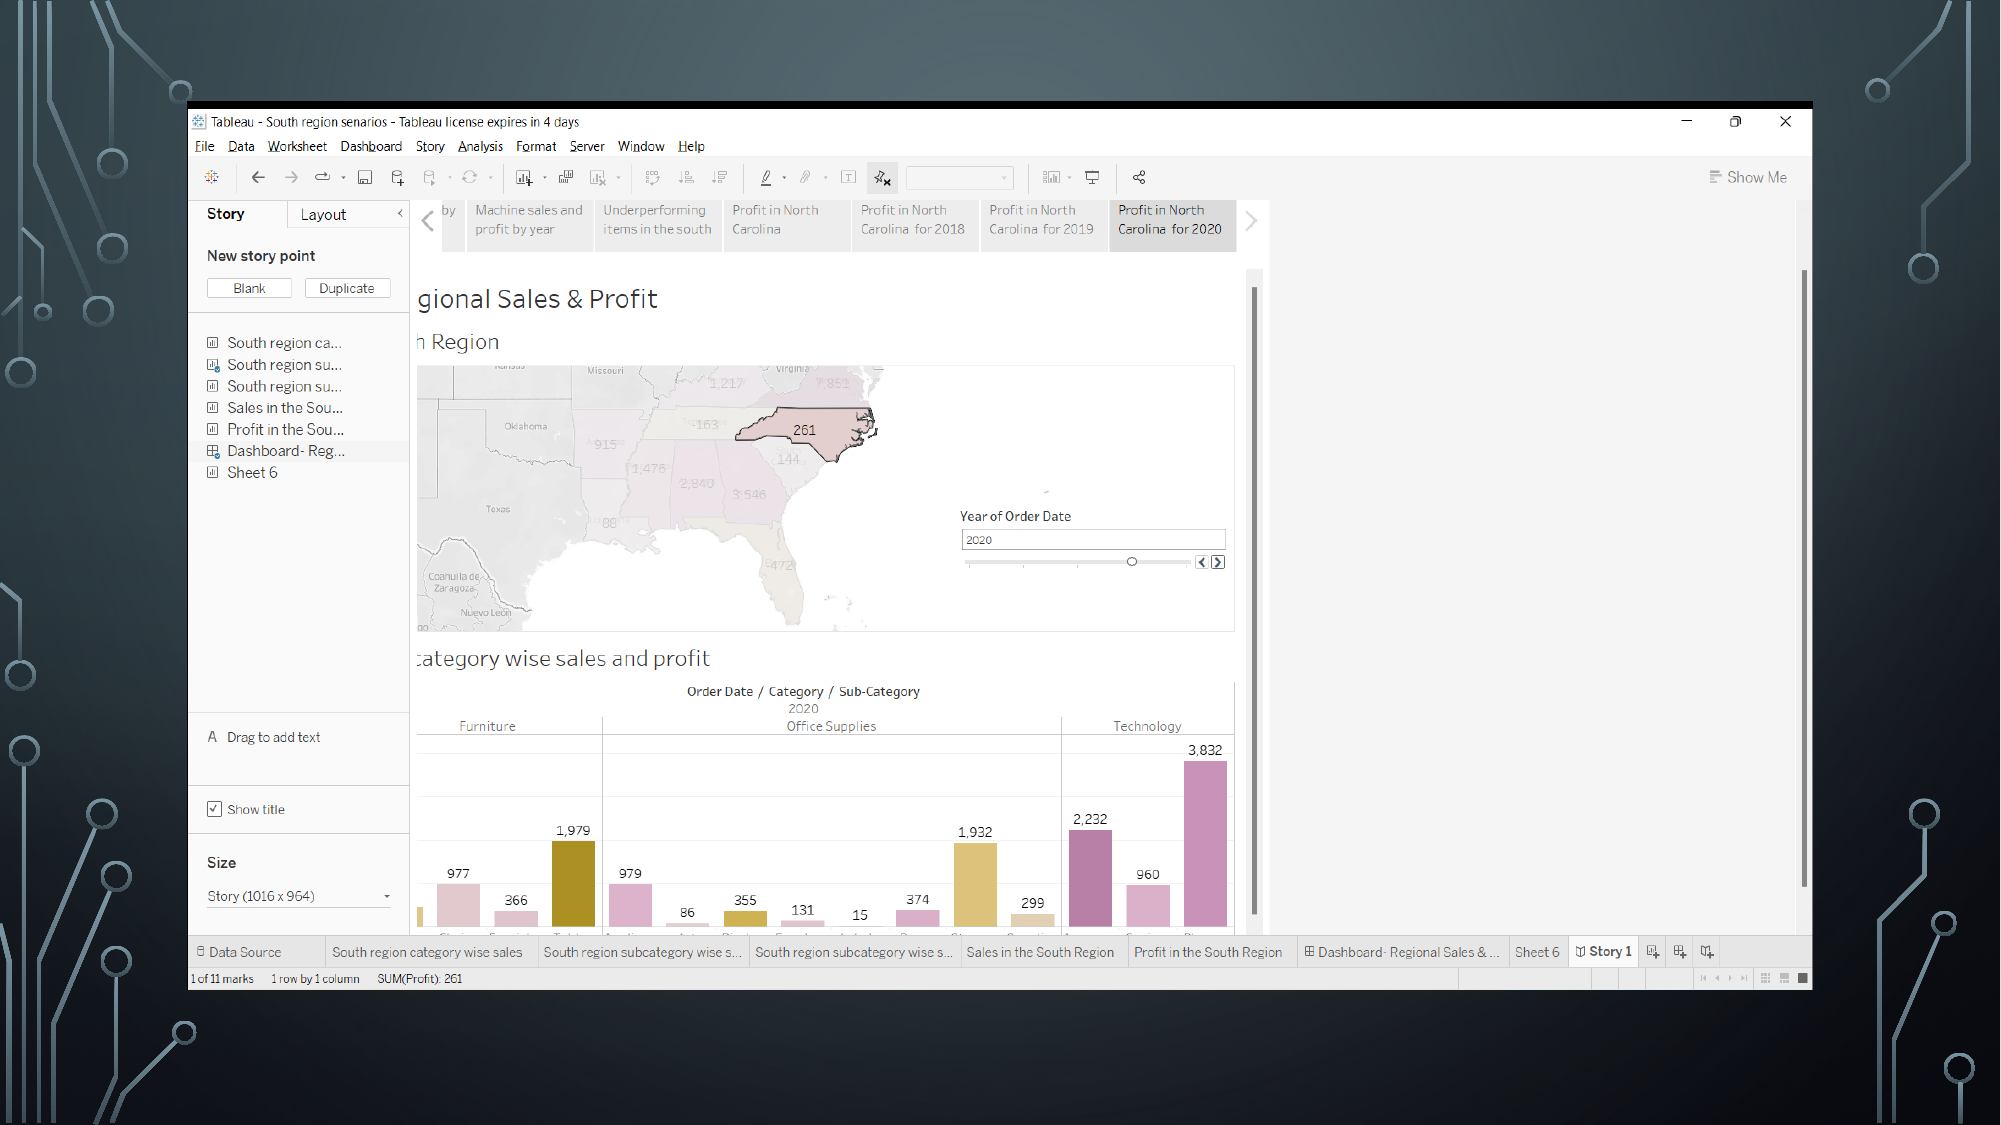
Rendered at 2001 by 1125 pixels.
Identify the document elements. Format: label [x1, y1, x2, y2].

list [186, 101, 1813, 990]
